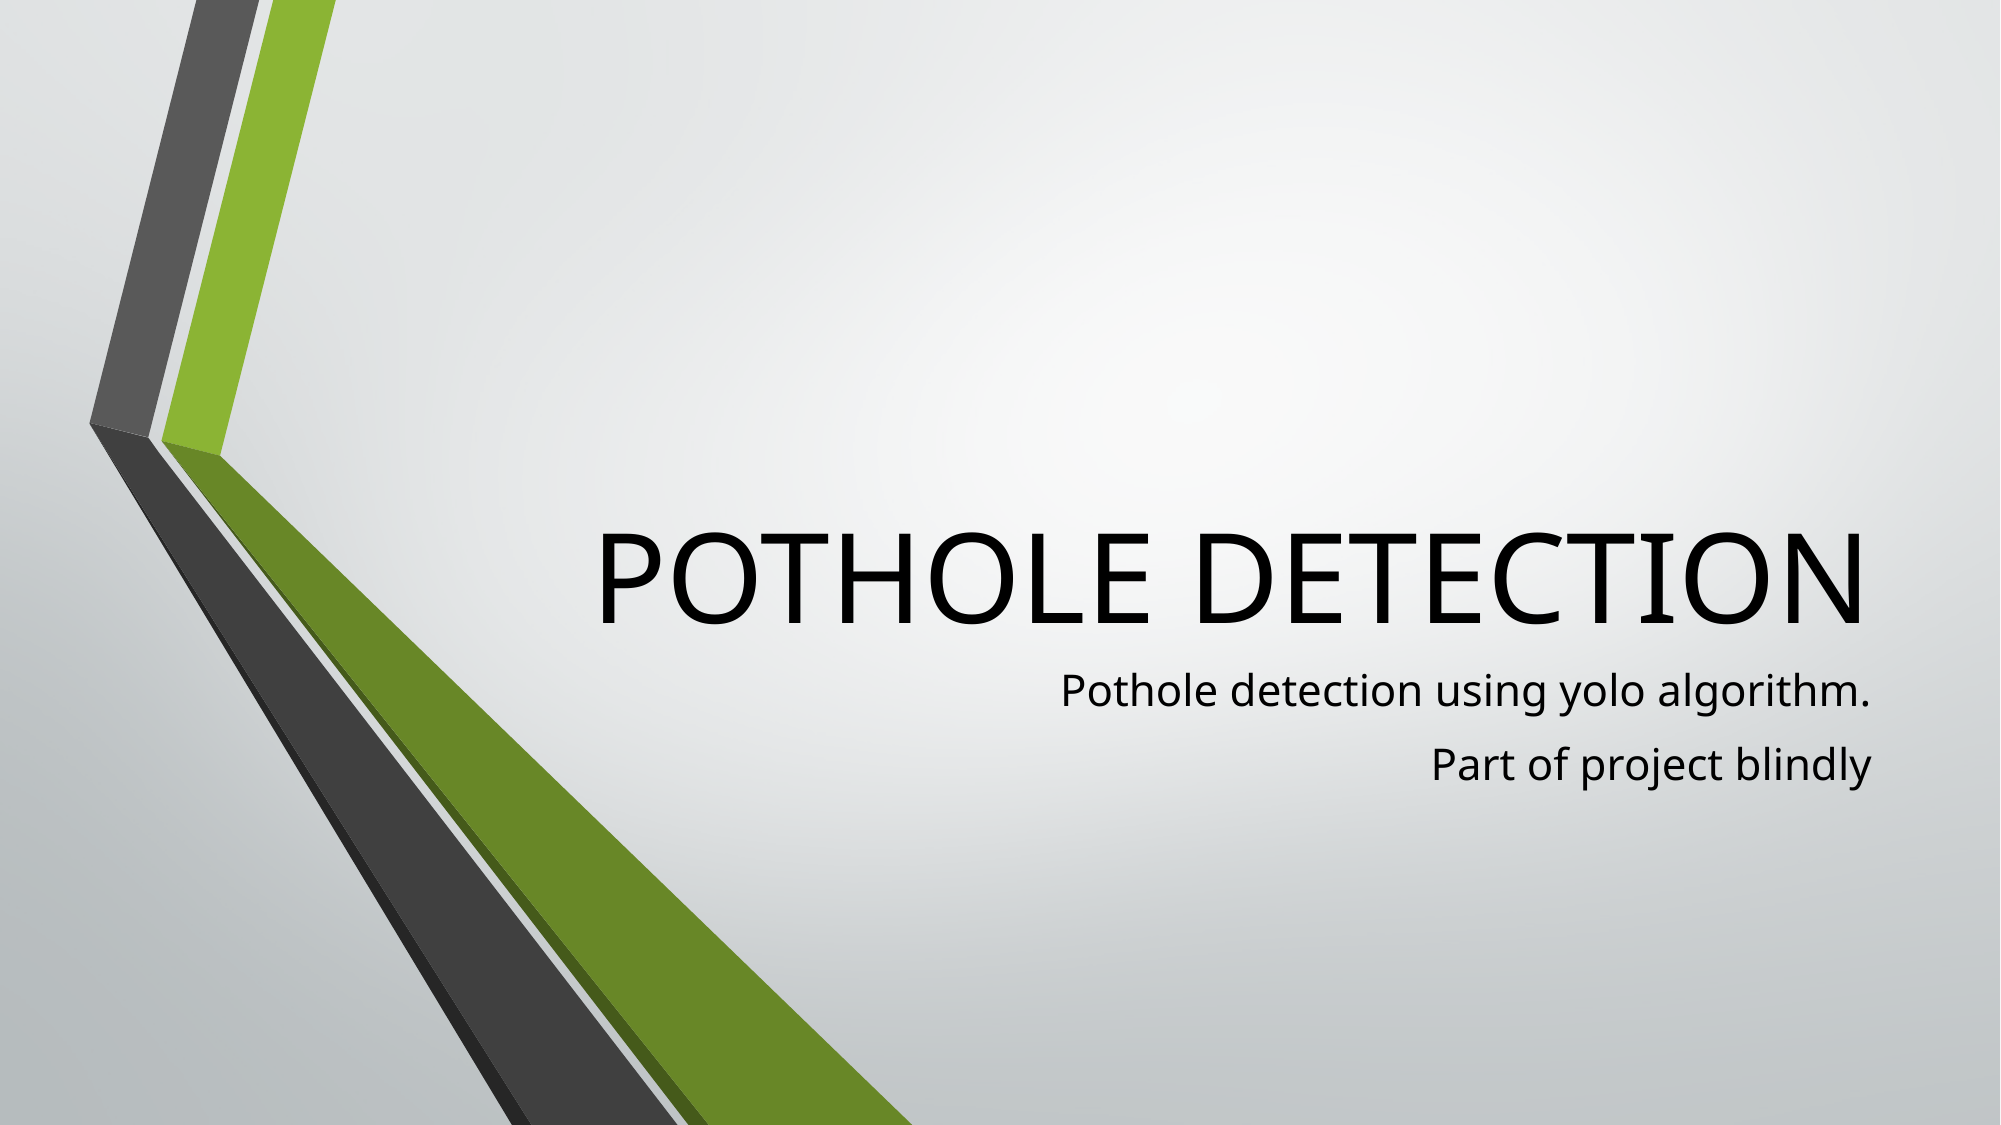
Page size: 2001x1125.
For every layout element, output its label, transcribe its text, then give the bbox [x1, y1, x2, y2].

title POTHOLE DETECTION [480, 226, 1887, 656]
subtitle Pothole detection using yolo algorithm. Part of project blindly [740, 655, 1887, 884]
